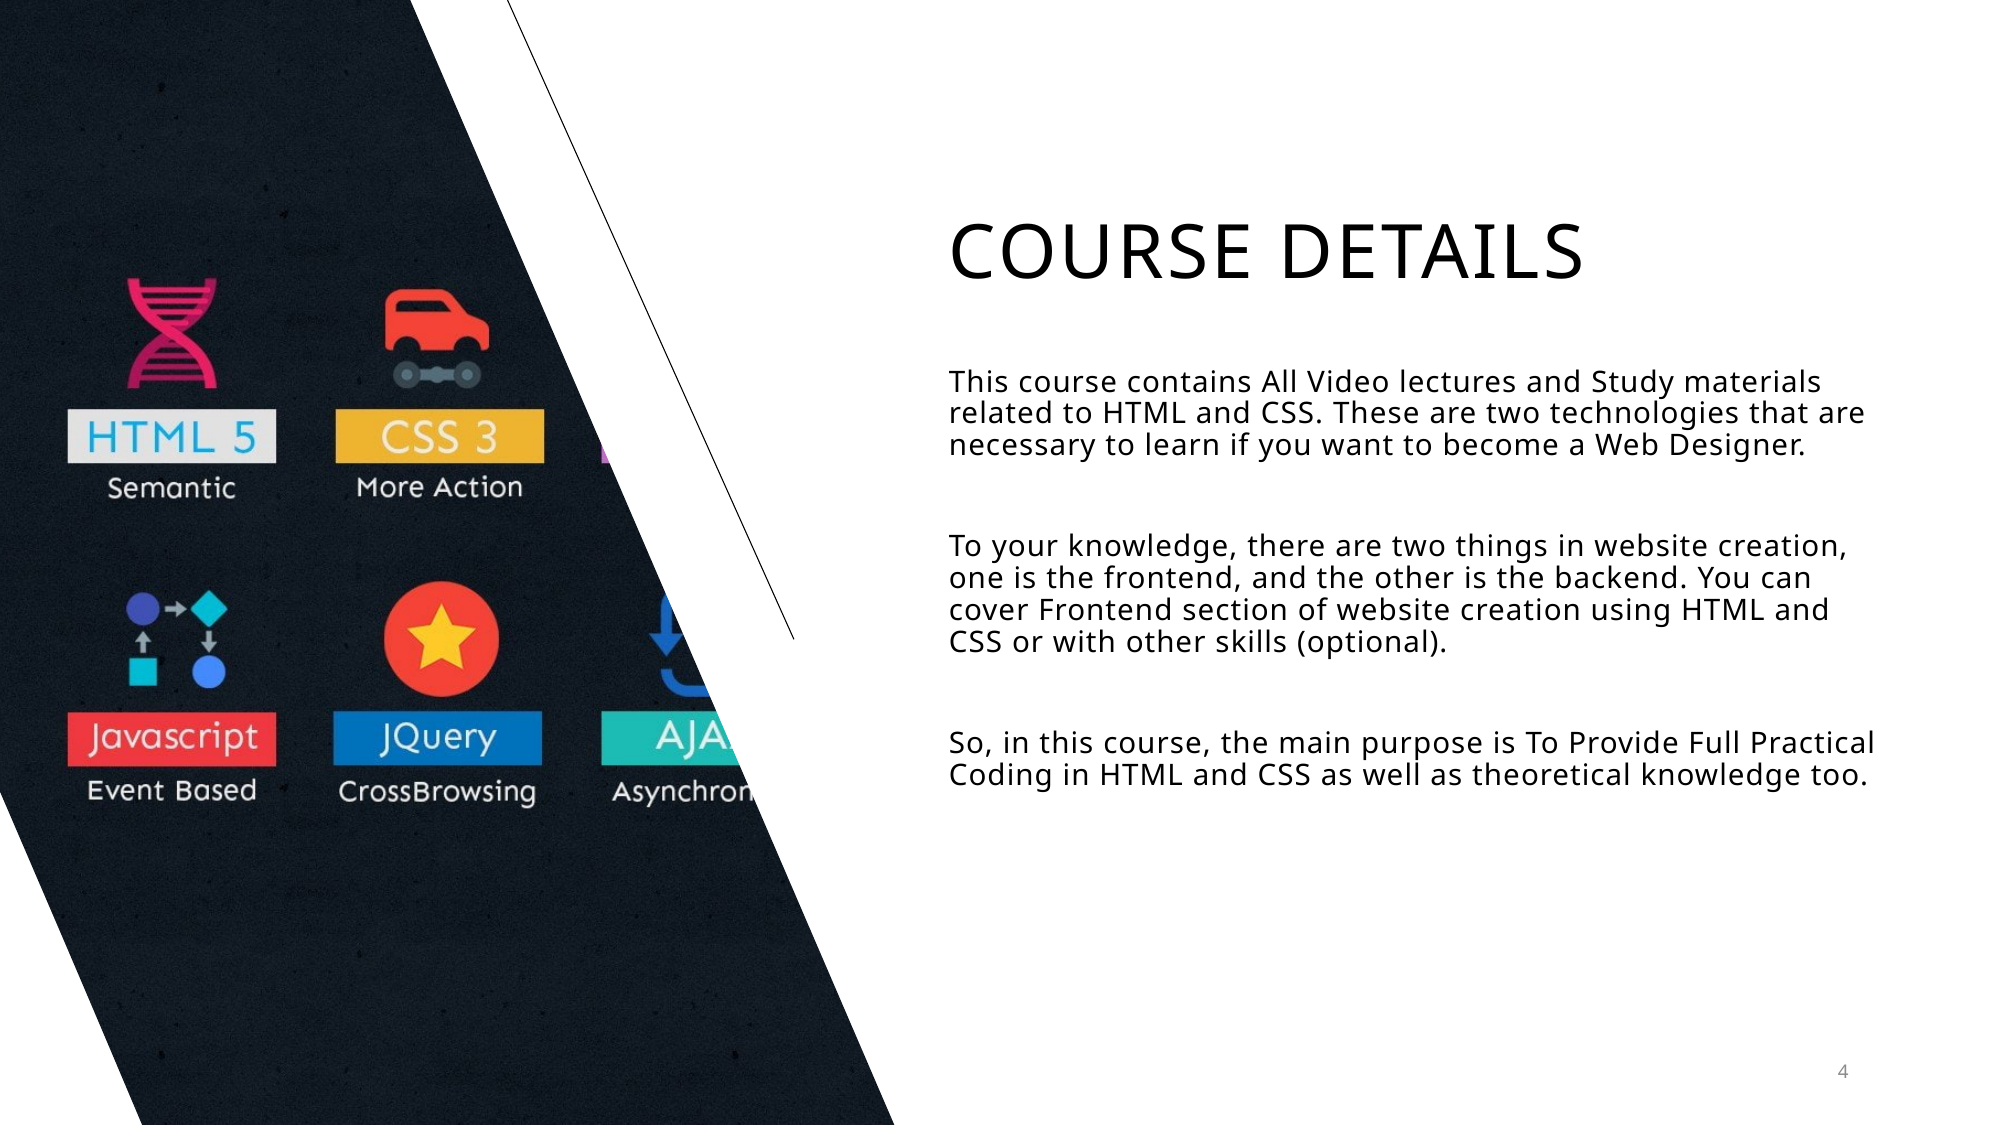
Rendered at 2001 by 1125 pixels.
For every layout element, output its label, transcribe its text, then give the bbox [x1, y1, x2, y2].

picture [0, 0, 895, 1125]
text_box This course contains All Video lectures and Study materials related to HTML and CSS. These are two technologies that are necessary to learn if you want to become a Web Designer. To your knowledge, there are two things in website creation, one is the frontend, and the other is the backend. You can cover Frontend section of website creation using HTML and CSS or with other skills (optional). So, in this course, the main purpose is To Provide Full Practical Coding in HTML and CSS as well as theoretical knowledge too. [933, 366, 1903, 839]
title Course Details [933, 105, 1900, 303]
slide_number 4 [1701, 1042, 1864, 1103]
